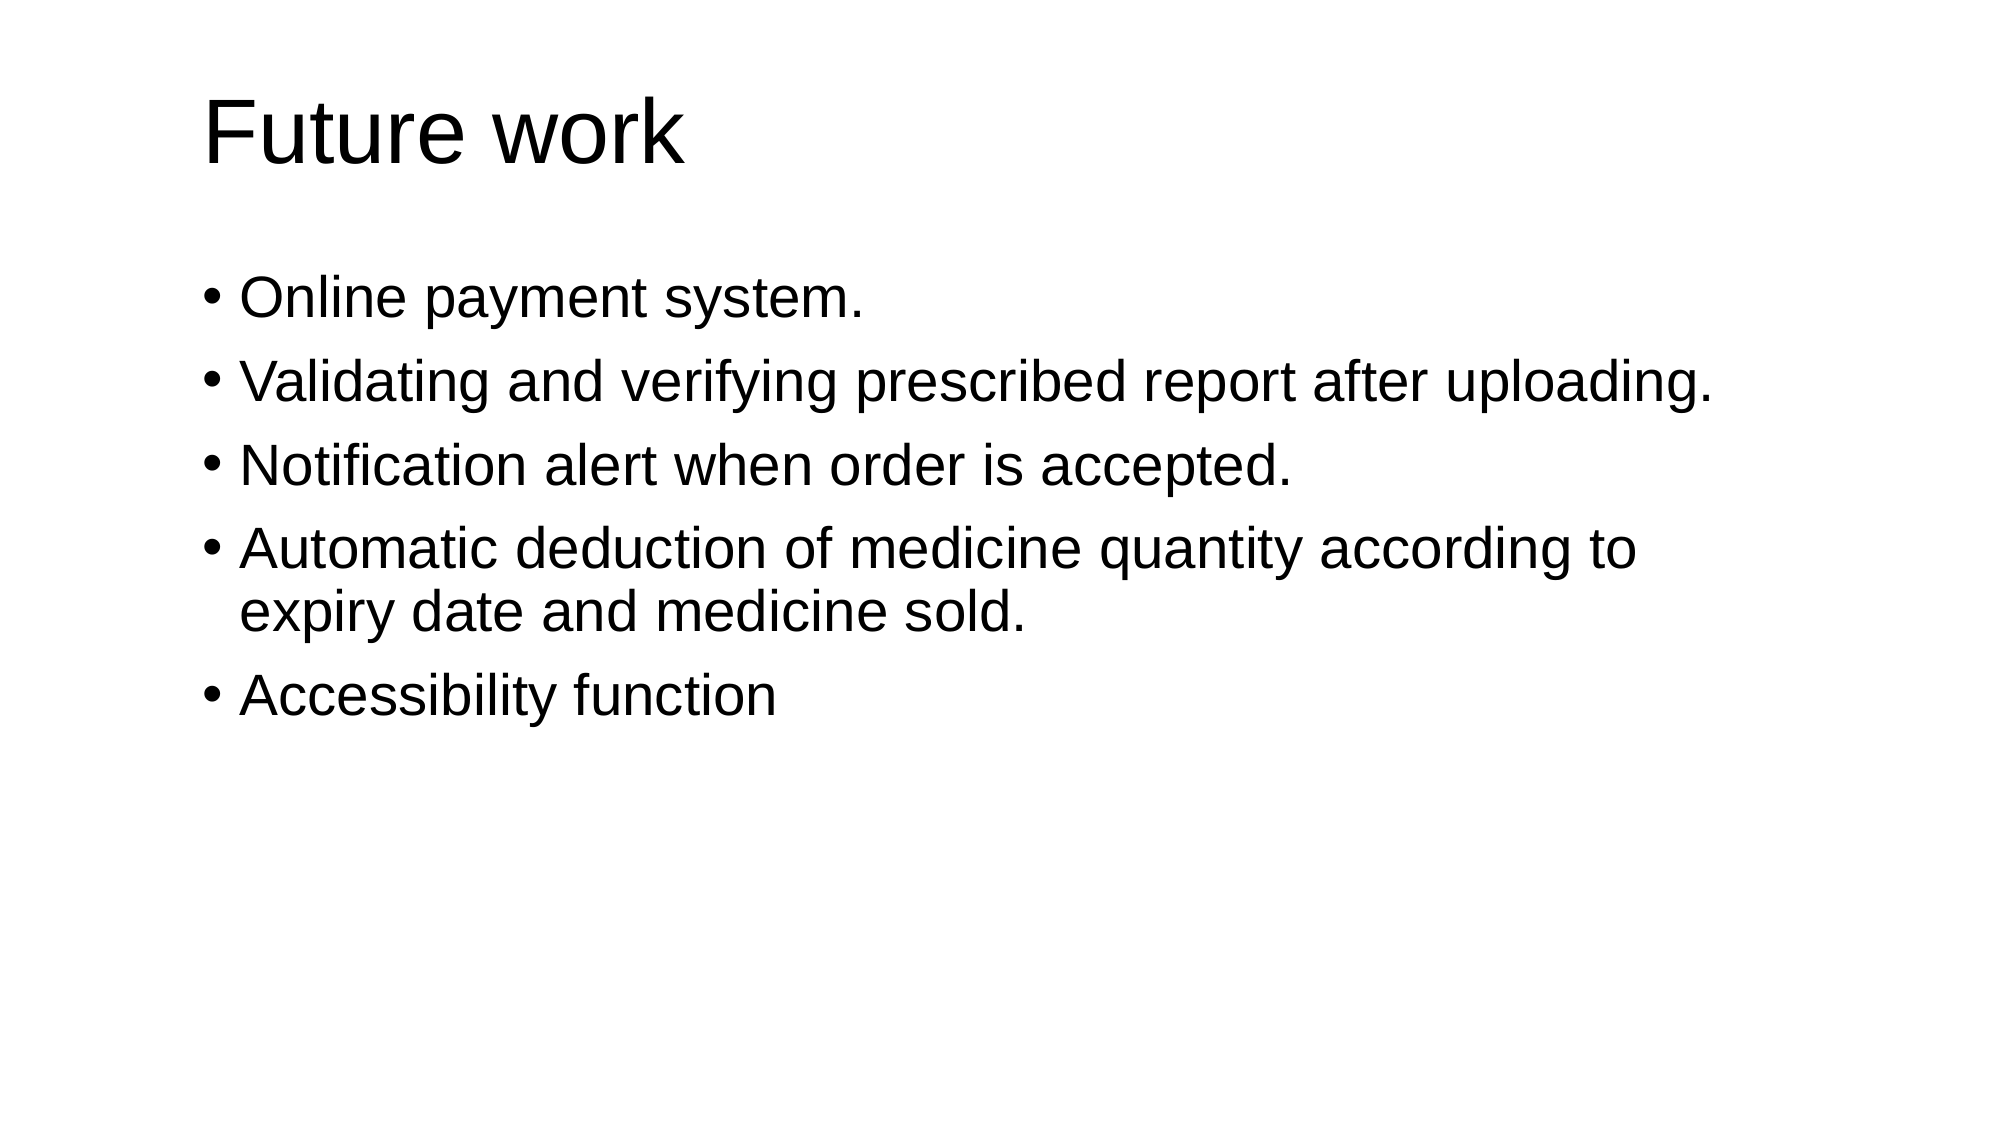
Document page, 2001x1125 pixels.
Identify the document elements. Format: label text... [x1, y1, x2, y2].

title Future work [187, 48, 1813, 221]
list Online payment system. Validating and verifying prescribed report after uploading. Notification alert when order is accepted. Automatic deduction of medicine quantity according to expiry date and medicine sold. Accessibility function [187, 259, 1813, 841]
